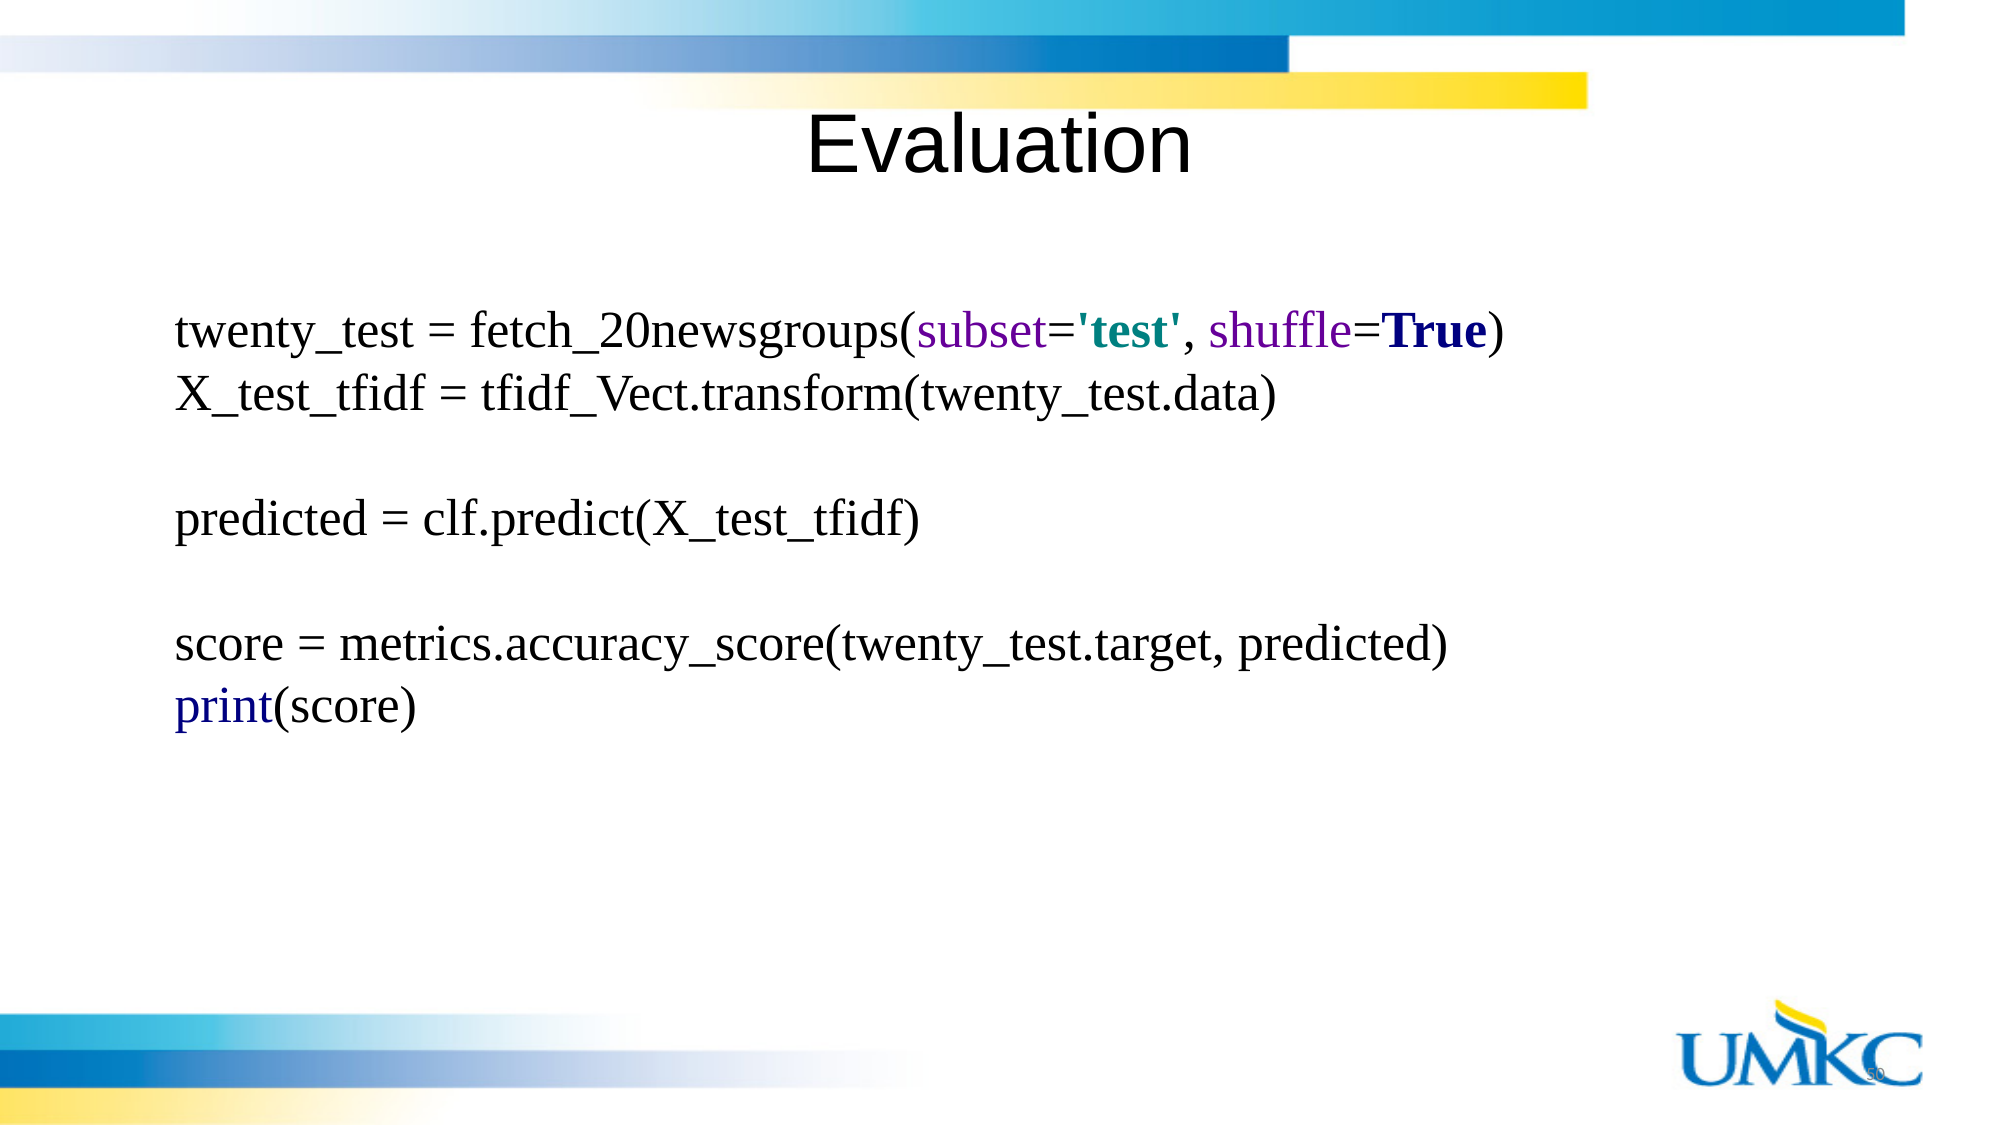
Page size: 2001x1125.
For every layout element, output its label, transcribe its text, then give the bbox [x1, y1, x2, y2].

title Evaluation [99, 45, 1900, 233]
list twenty_test = fetch_20newsgroups(subset='test', shuffle=True) X_test_tfidf = tfidf_Vect.transform(twenty_test.data) predicted = clf.predict(X_test_tfidf) score = metrics.accuracy_score(twenty_test.target, predicted) print(score) [159, 188, 1539, 841]
picture [0, 0, 2001, 1125]
slide_number 50 [1433, 1042, 1900, 1103]
